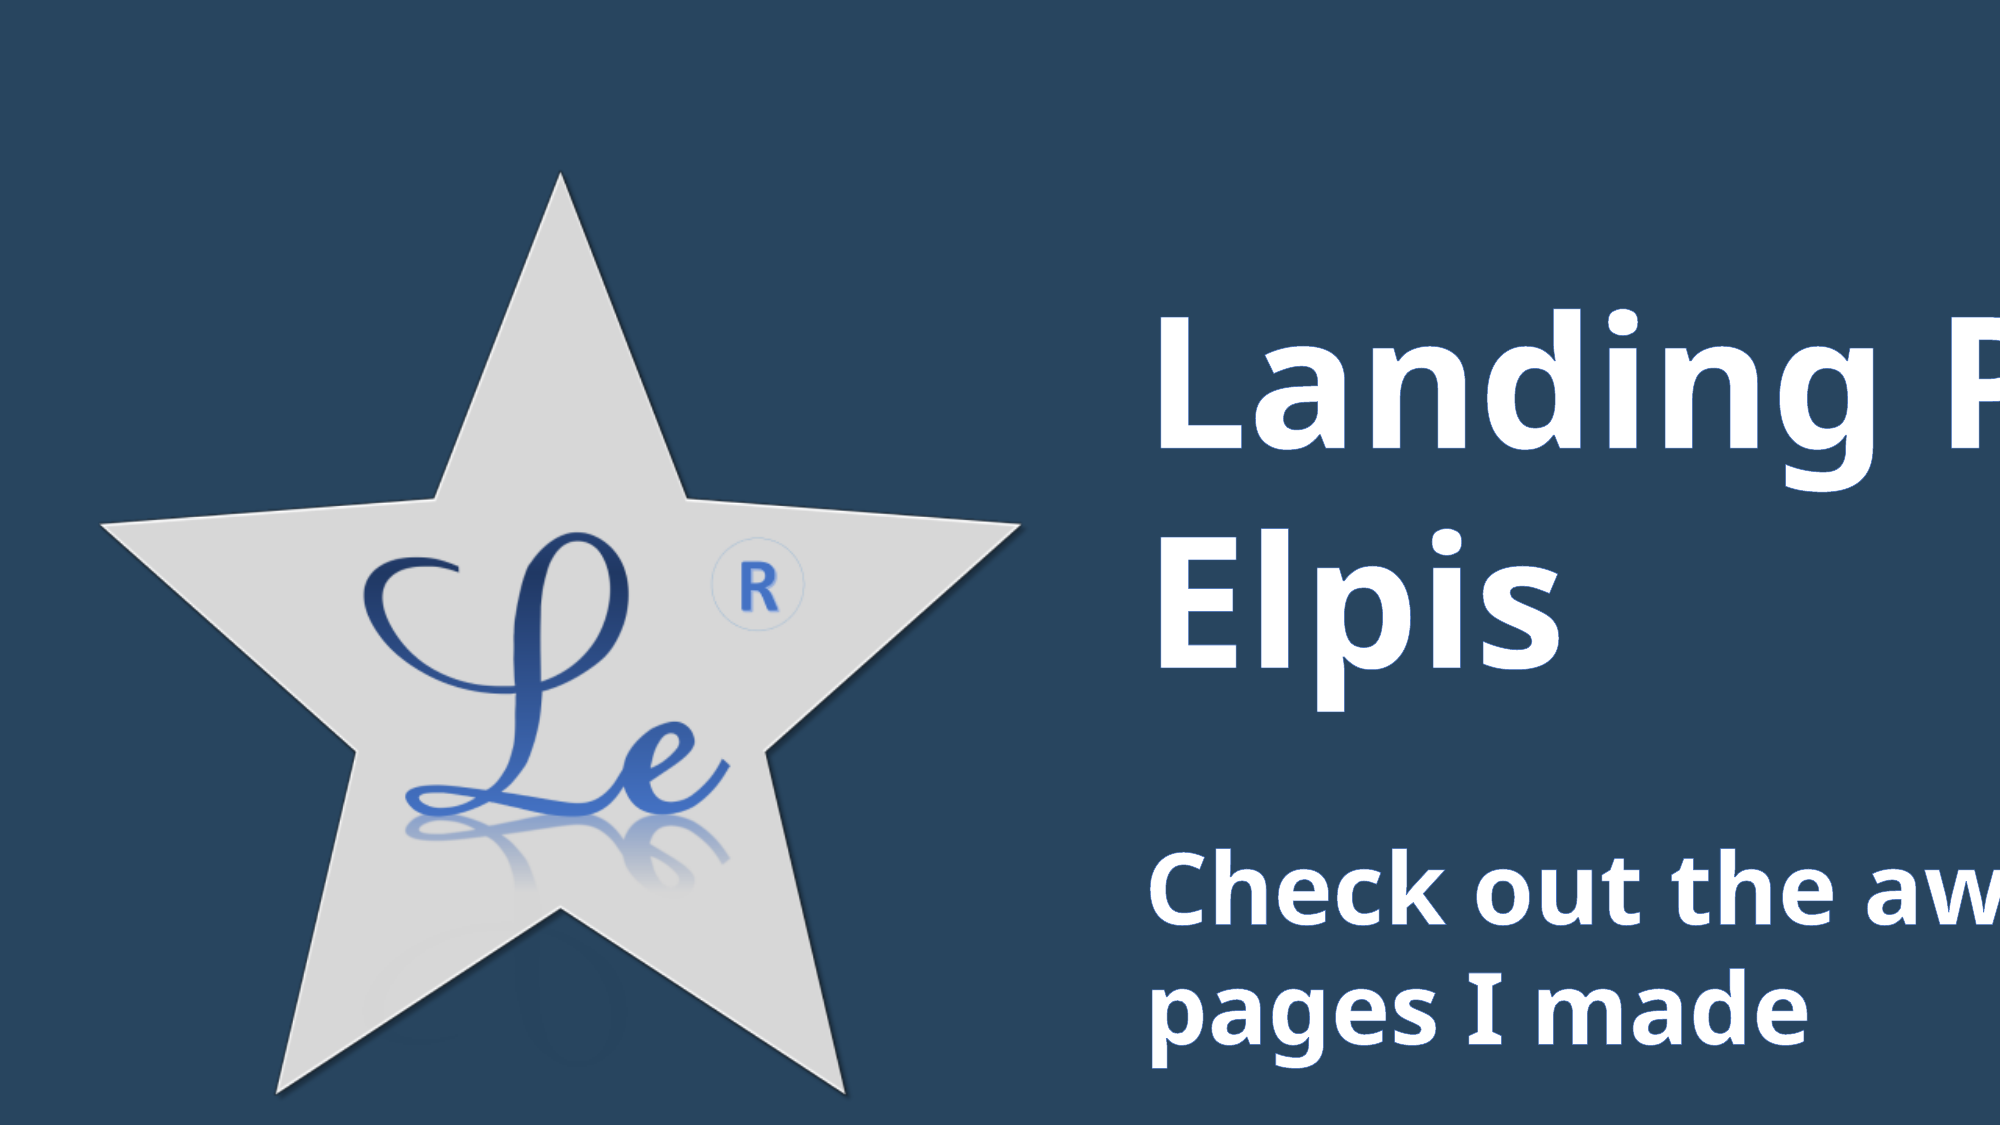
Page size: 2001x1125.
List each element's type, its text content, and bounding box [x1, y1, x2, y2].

picture [95, 168, 1034, 1107]
text_box [0, 0, 2000, 1125]
text_box Landing Pages by Elpis Check out the awesome landing pages I made [1129, 257, 2000, 1072]
